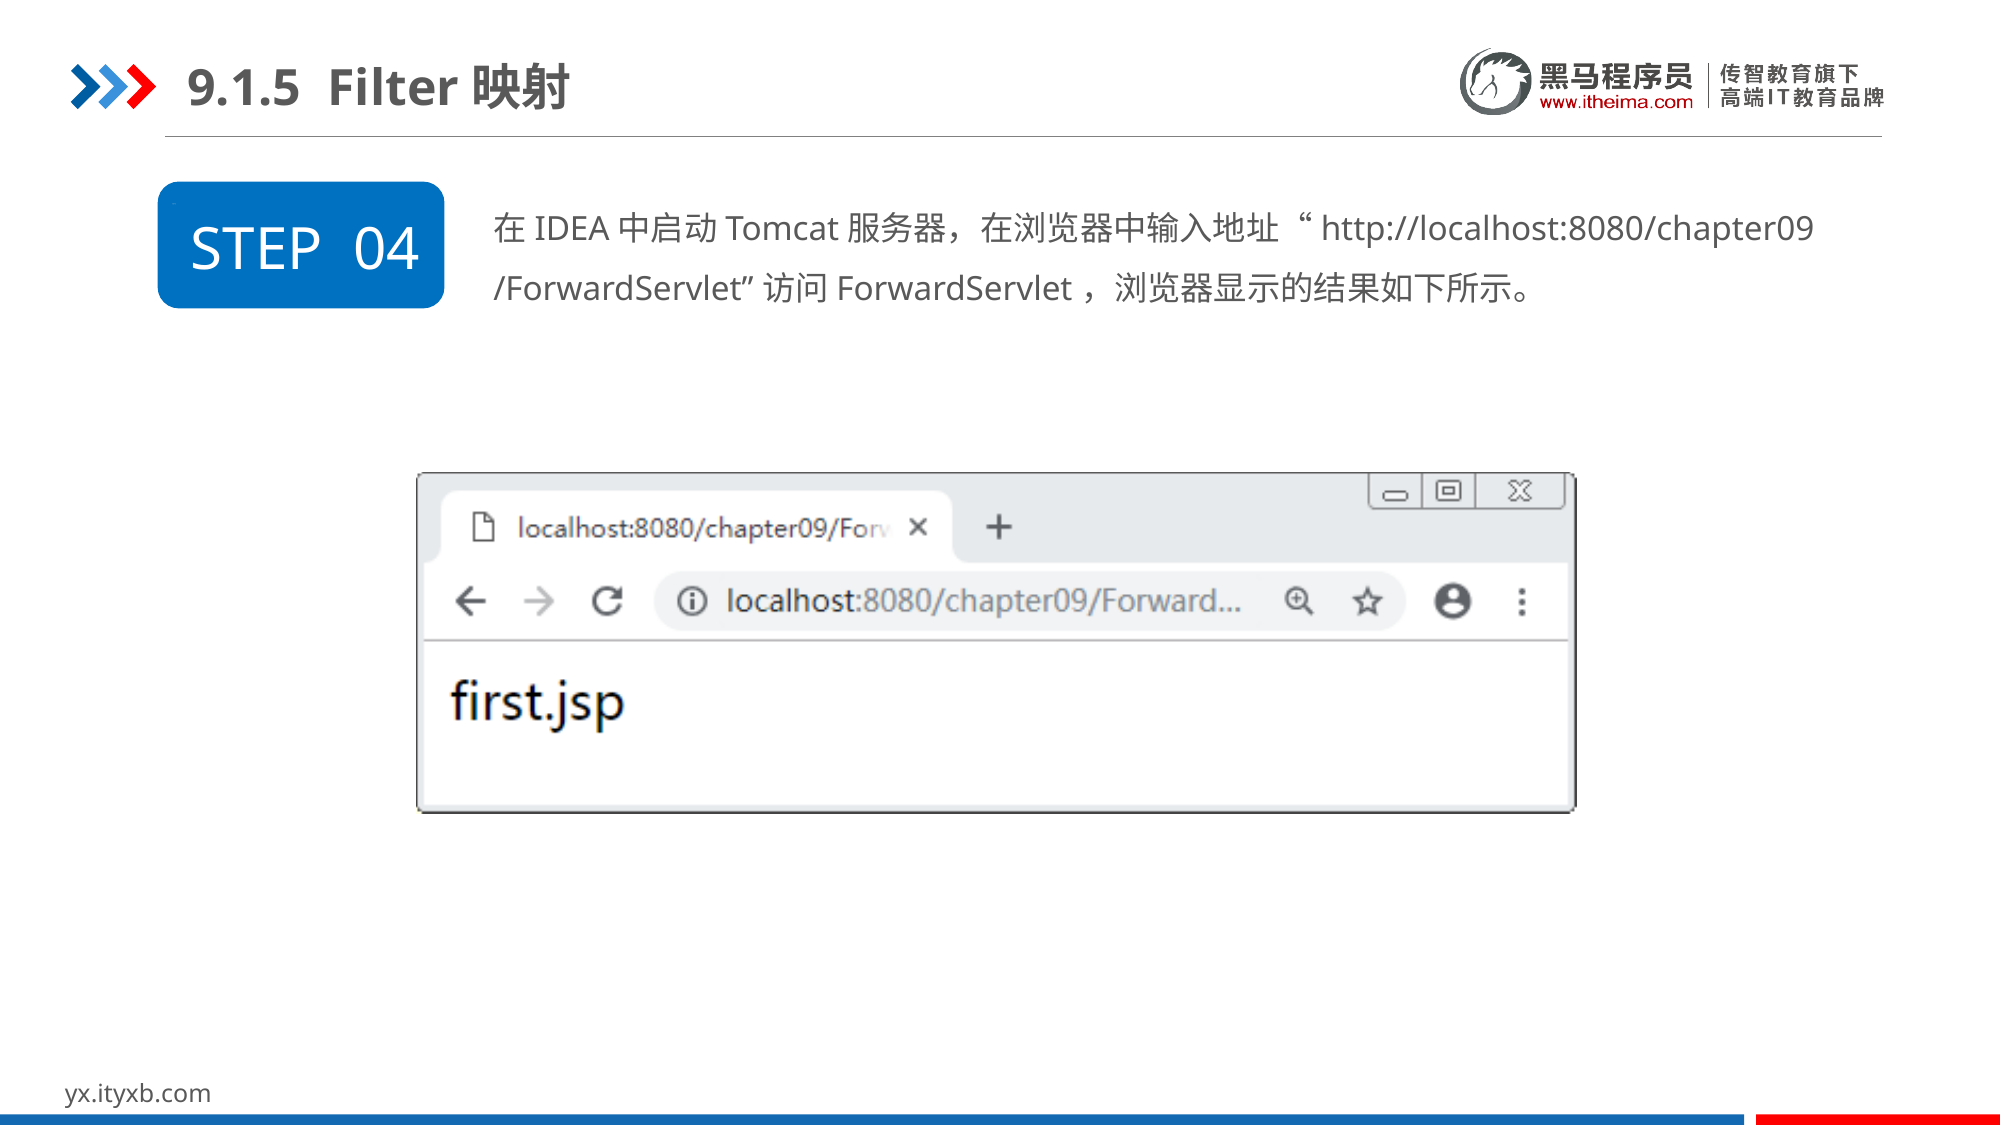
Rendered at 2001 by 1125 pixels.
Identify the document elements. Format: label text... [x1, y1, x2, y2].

picture [1460, 48, 1887, 115]
text_box [156, 180, 446, 310]
picture [416, 471, 1577, 814]
text_box 9.1.5 Filter映射 [187, 43, 614, 127]
text_box STEP 04 [172, 203, 439, 289]
text_box 在IDEA中启动Tomcat服务器，在浏览器中输入地址“http://localhost:8080/chapter09 /ForwardServlet”访问ForwardServlet，浏览器显示的结果如下所示。 [478, 179, 1871, 315]
